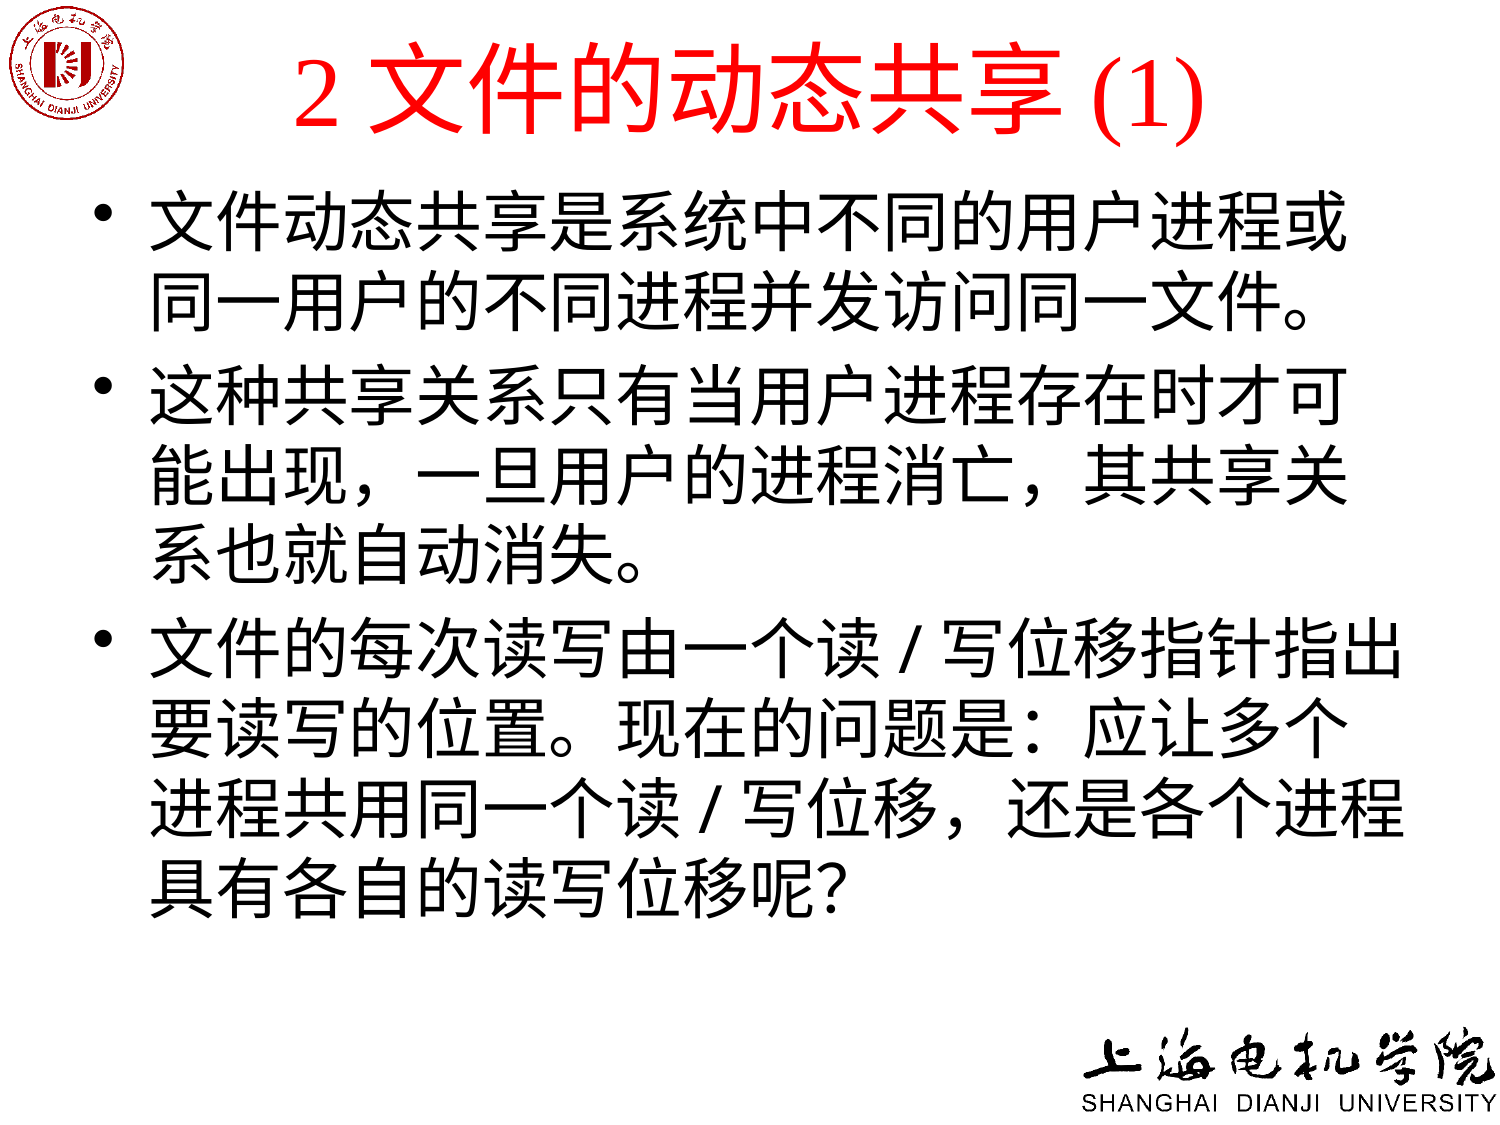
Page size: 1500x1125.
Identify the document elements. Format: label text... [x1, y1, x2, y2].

picture [1079, 1023, 1500, 1114]
list 文件动态共享是系统中不同的用户进程或同一用户的不同进程并发访问同一文件。 这种共享关系只有当用户进程存在时才可能出现，一旦用户的进程消亡，其共享关系也就自动消失。 文件的每次读写由一个读/写位移指针指出要读写的位置。现在的问题是：应让多个进程共用同一个读/写位移，还是各个进程具有各自的读写位移呢？ [77, 172, 1423, 948]
title 2文件的动态共享(1) [112, 19, 1388, 150]
picture [9, 6, 124, 120]
